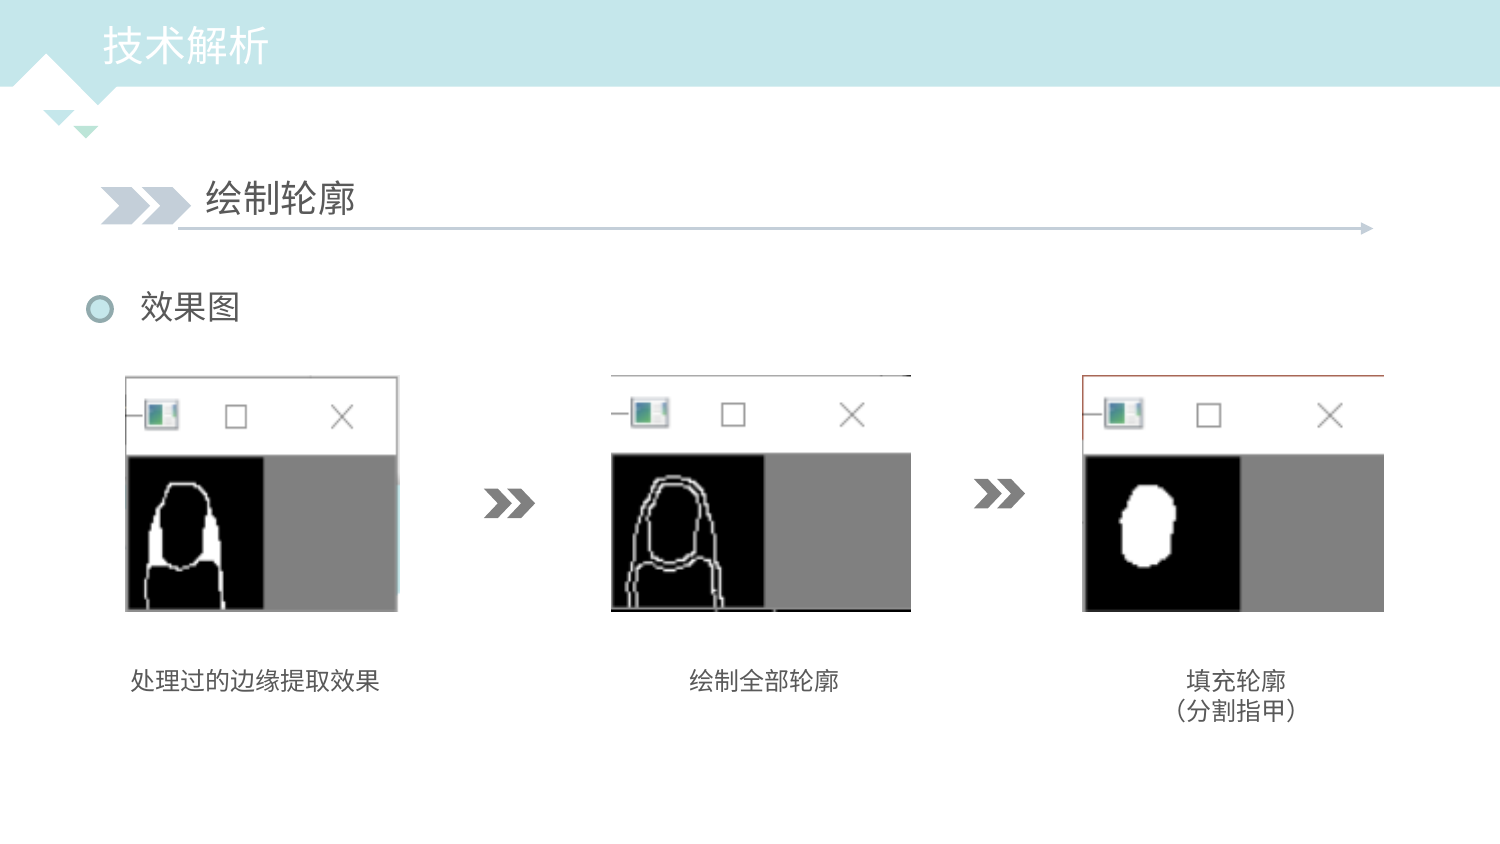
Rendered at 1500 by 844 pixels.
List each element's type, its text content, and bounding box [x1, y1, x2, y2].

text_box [100, 167, 1374, 229]
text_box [611, 374, 911, 704]
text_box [1082, 374, 1384, 734]
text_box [973, 478, 1026, 509]
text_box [87, 278, 751, 335]
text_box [110, 374, 401, 704]
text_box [483, 488, 536, 519]
text_box 技术解析 [88, 12, 508, 78]
